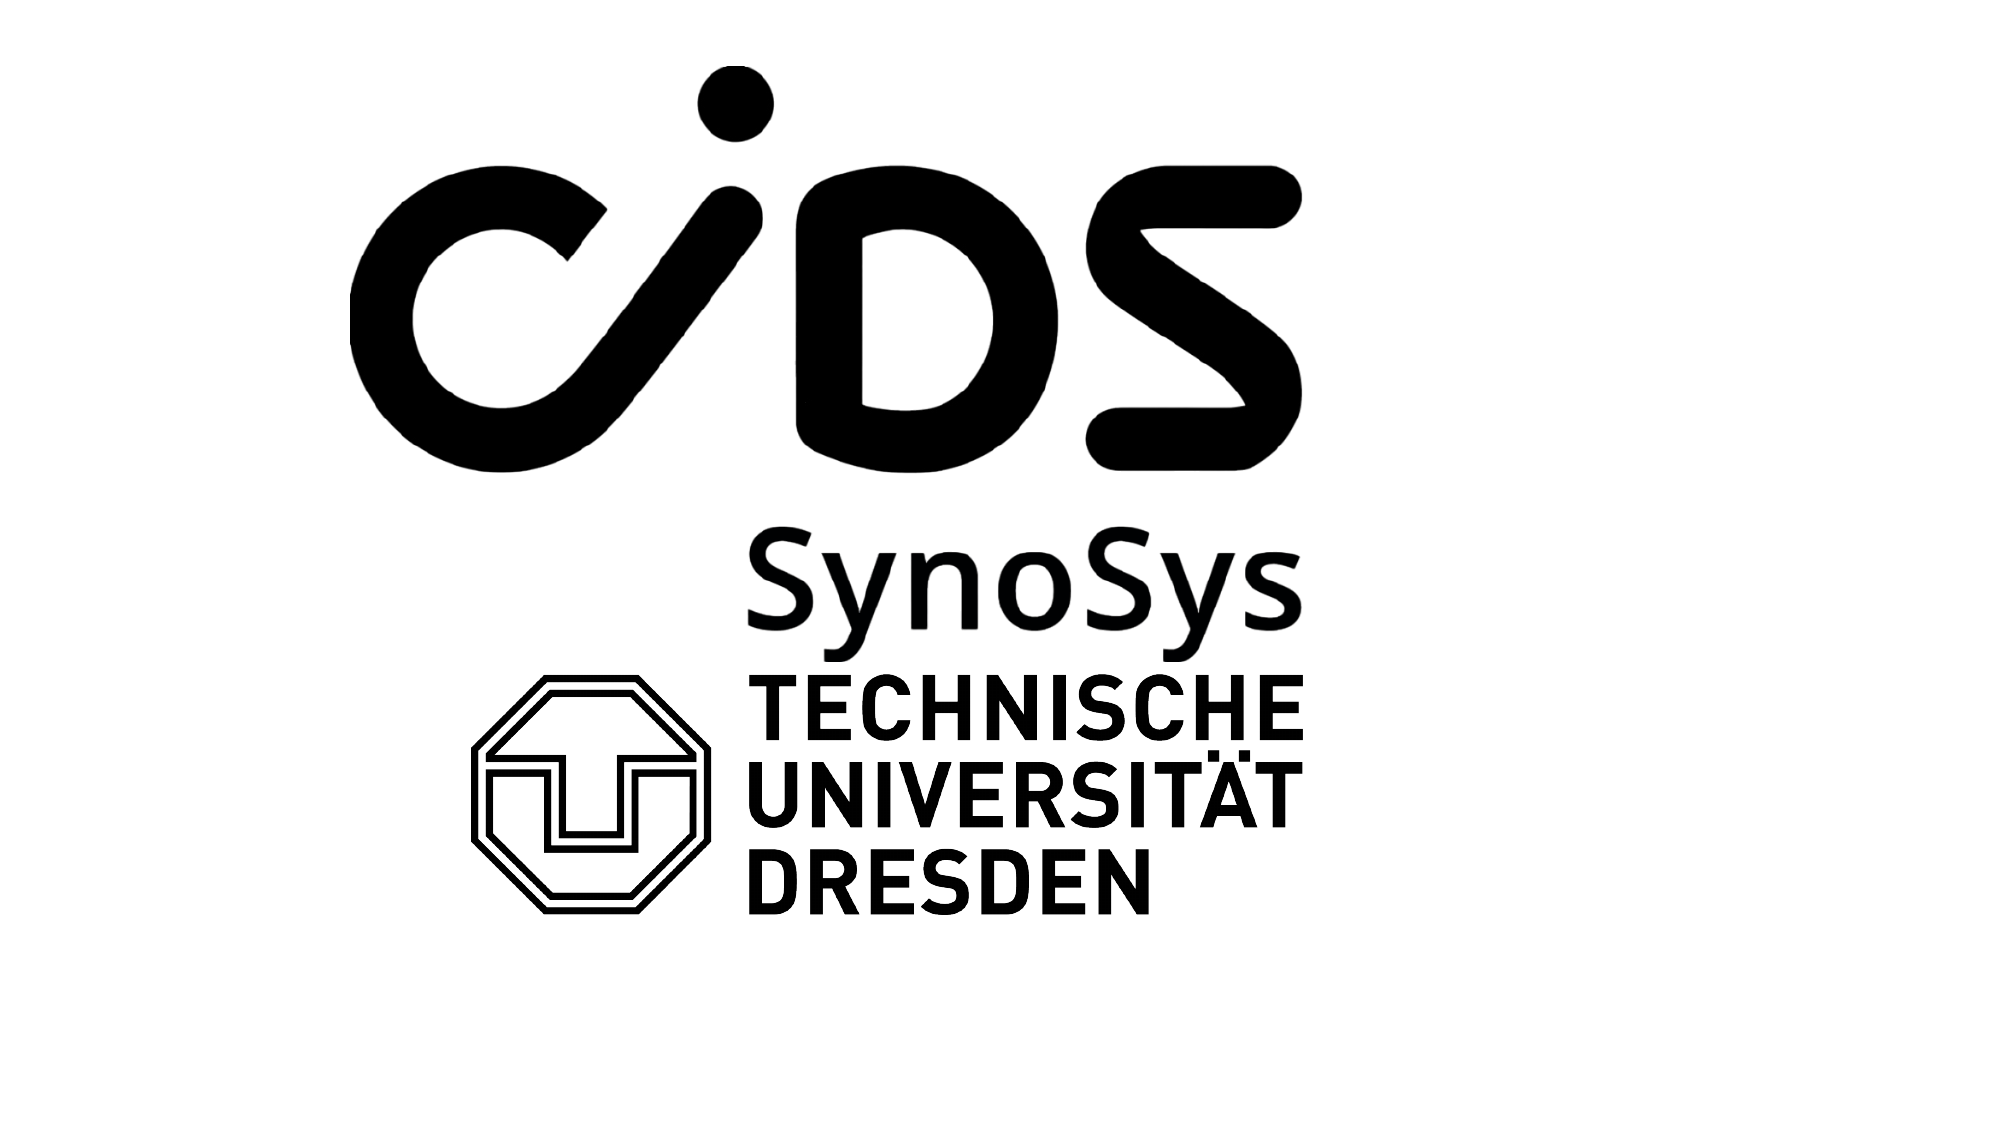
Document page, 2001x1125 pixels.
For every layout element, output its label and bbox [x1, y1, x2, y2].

picture [471, 674, 1303, 916]
picture [350, 66, 1303, 662]
